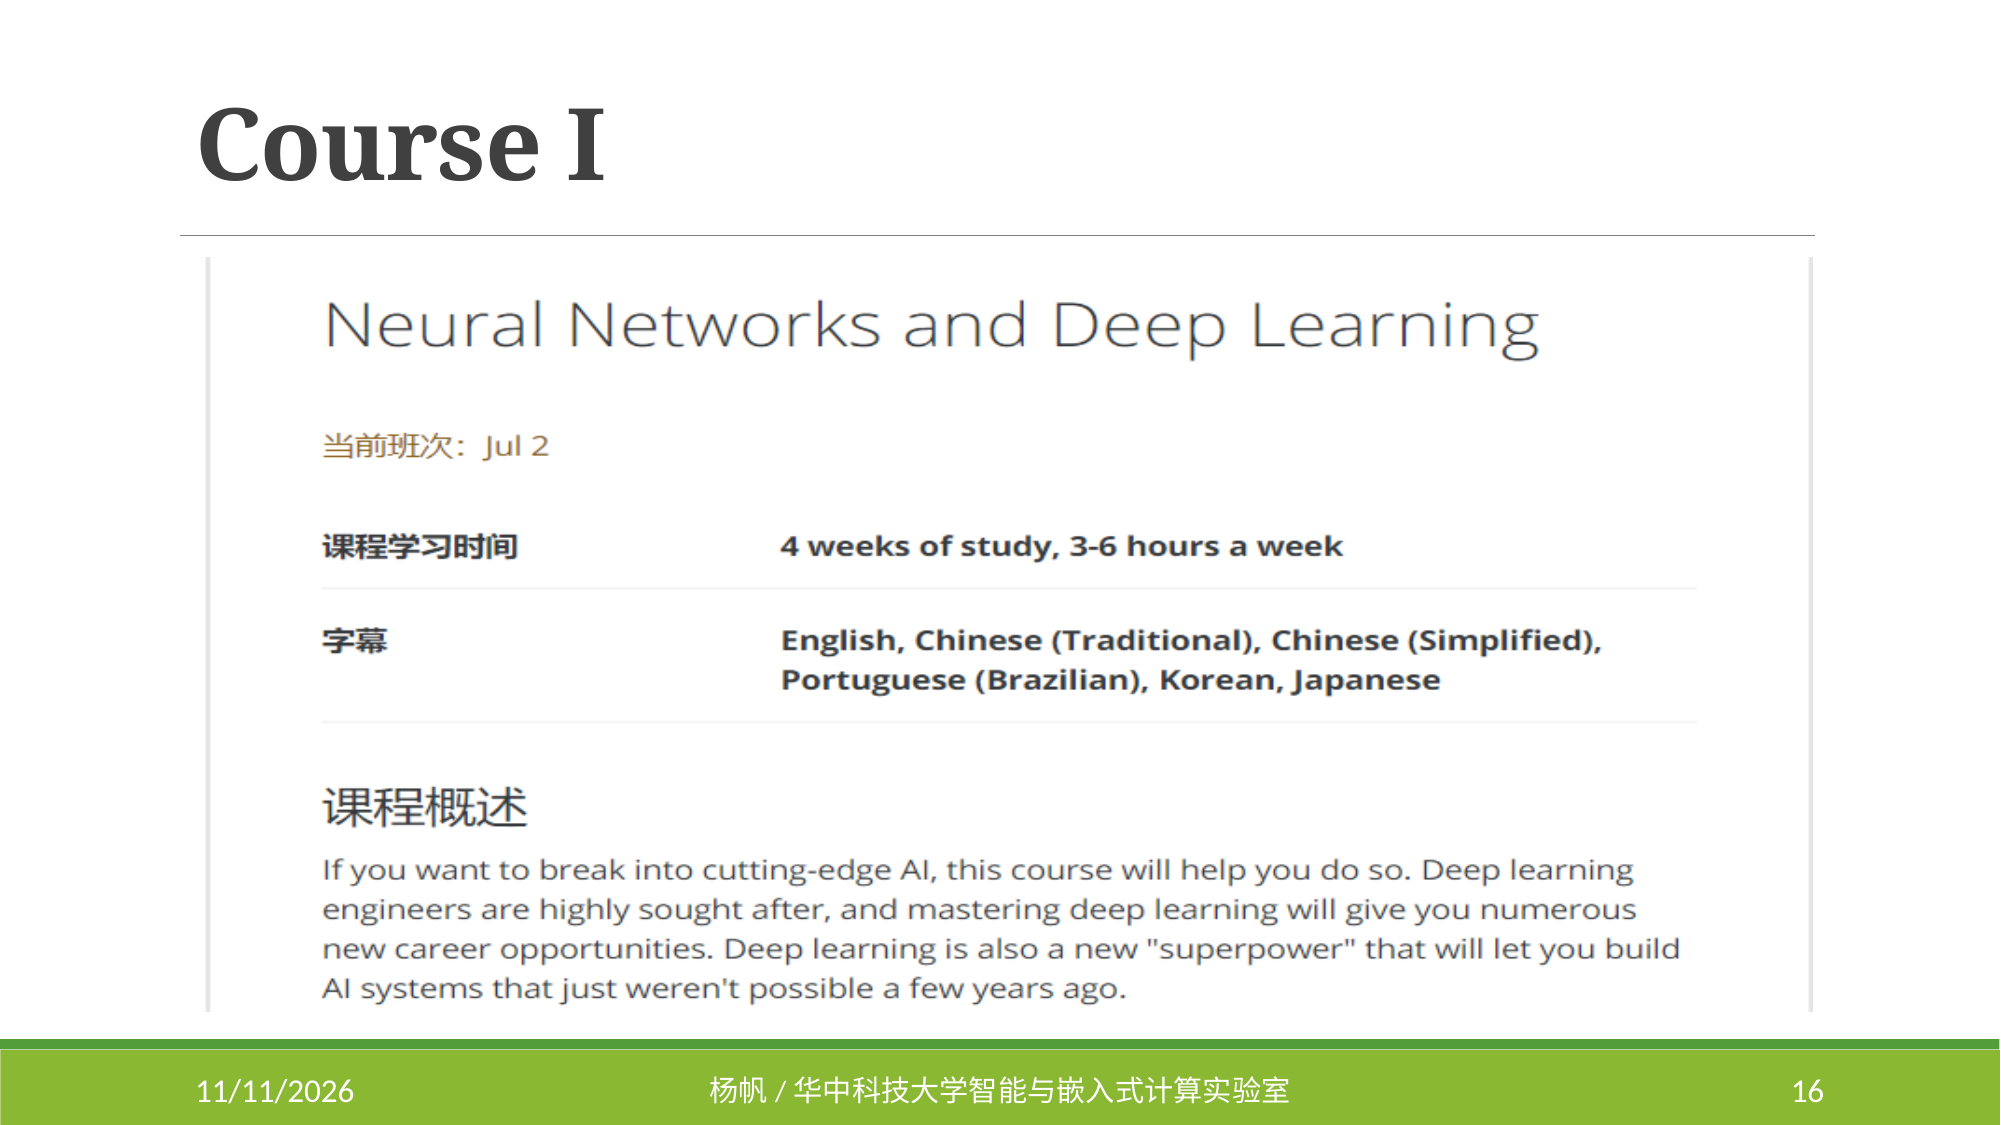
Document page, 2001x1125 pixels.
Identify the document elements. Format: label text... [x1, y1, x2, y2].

title Course I [180, 47, 1830, 209]
footer 杨帆/华中科技大学智能与嵌入式计算实验室 [604, 1059, 1396, 1120]
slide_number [180, 1059, 586, 1120]
slide_number 16 [1624, 1059, 1840, 1120]
picture [205, 256, 1814, 1012]
